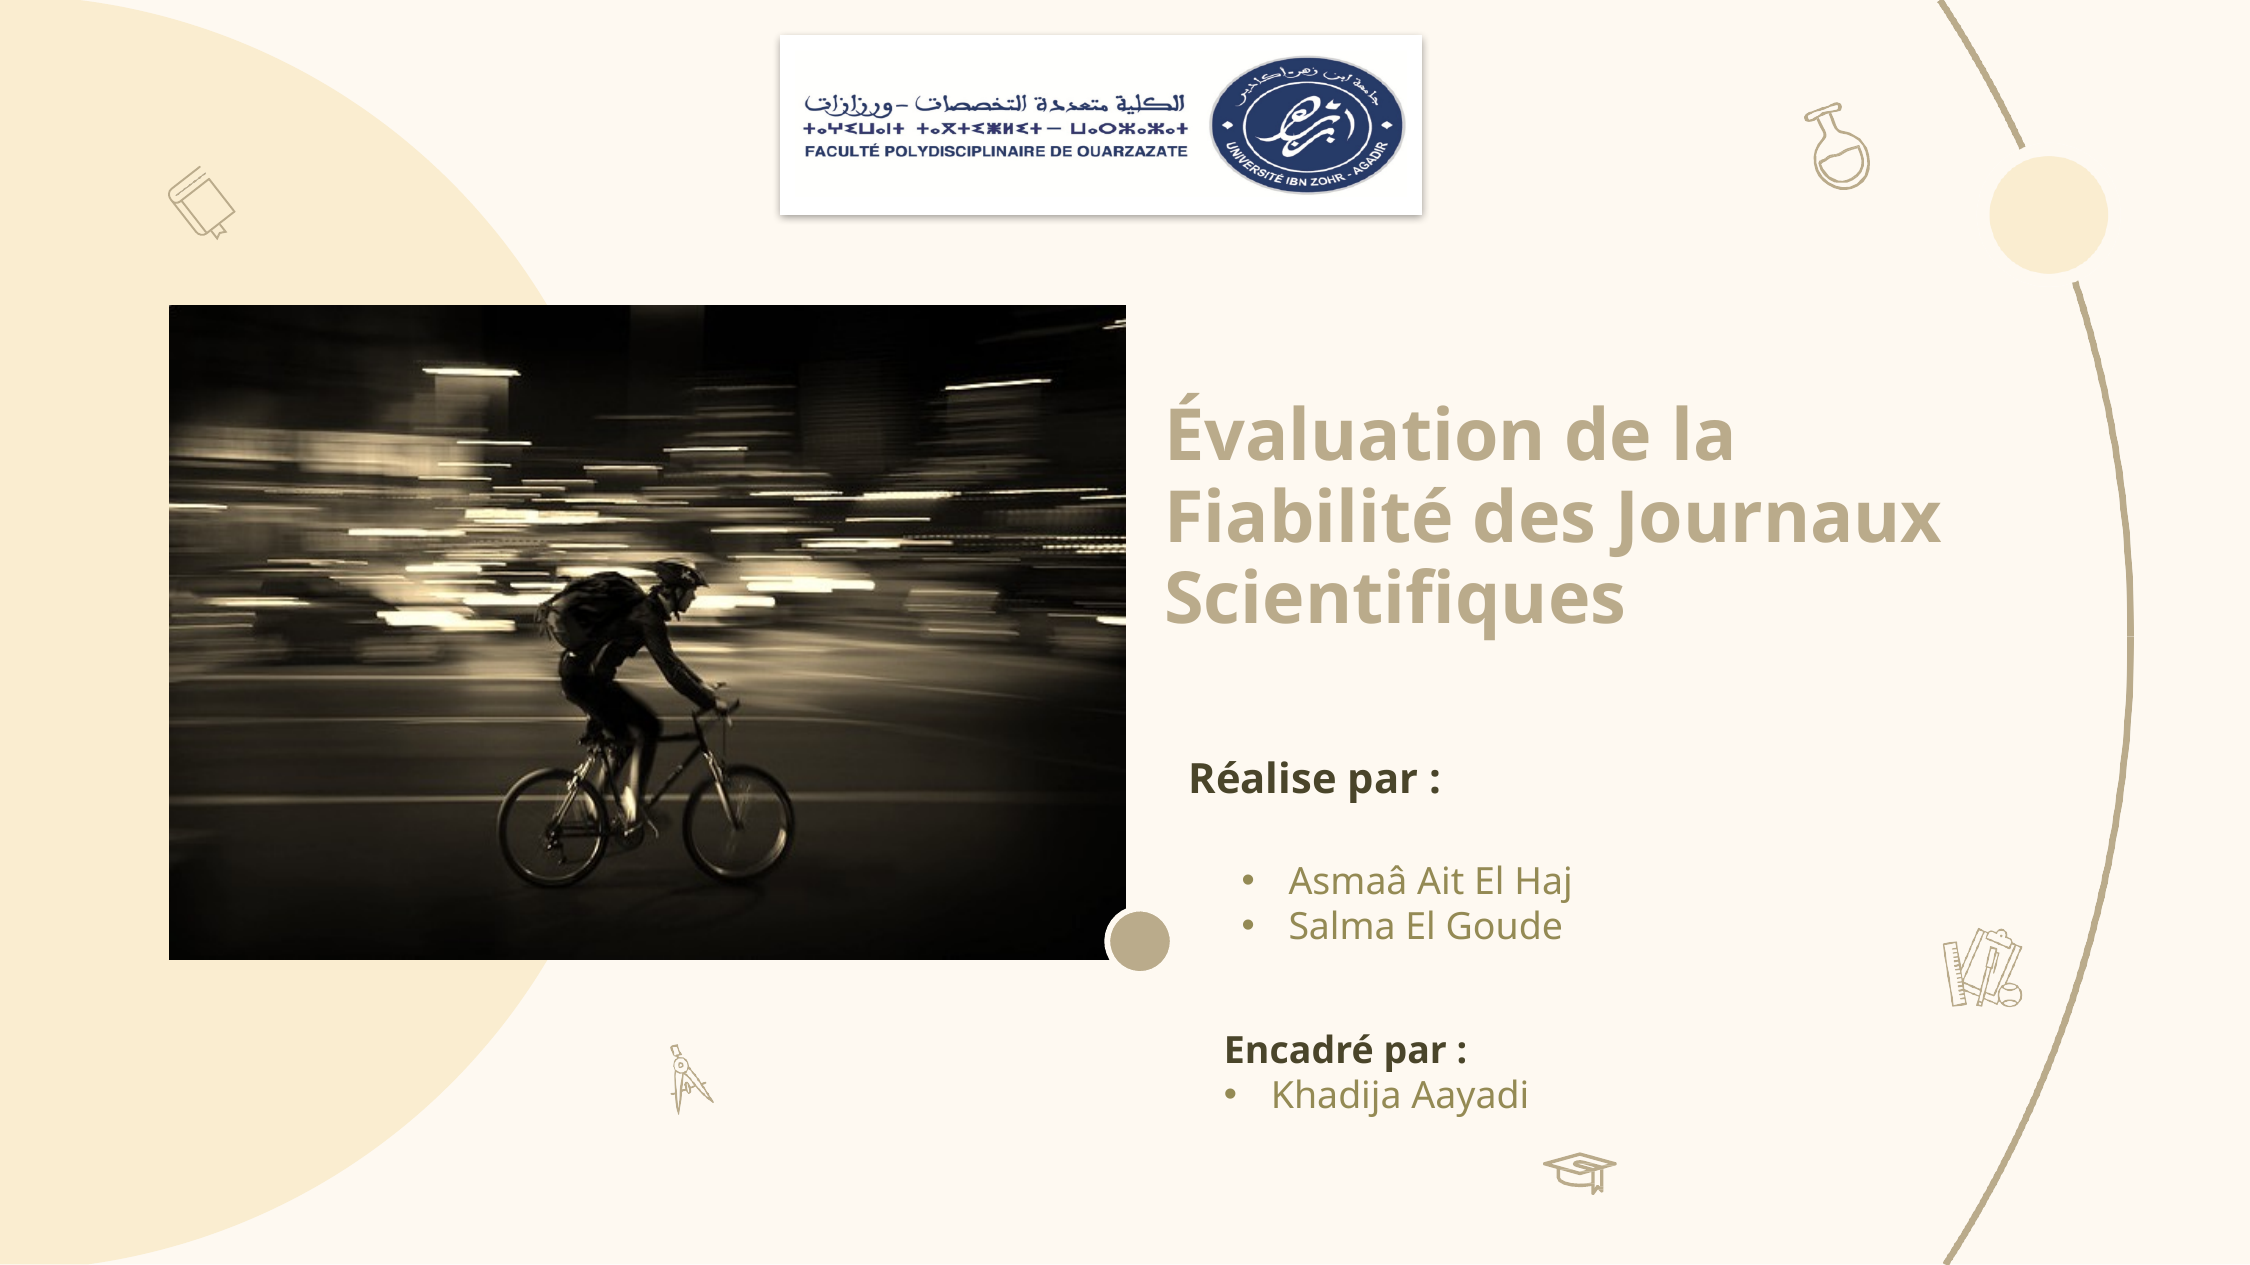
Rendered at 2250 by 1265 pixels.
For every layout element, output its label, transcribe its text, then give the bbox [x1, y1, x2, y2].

picture [670, 1044, 714, 1115]
picture [794, 49, 1408, 201]
text_box Encadré par : Khadija Aayadi [1209, 1018, 1545, 1214]
picture [169, 305, 1126, 960]
text_box Réalise par : [1173, 744, 1457, 810]
text_box Asmaâ Ait El Haj Salma El Goude [1226, 849, 1588, 955]
picture [1804, 102, 1842, 122]
picture [175, 172, 206, 196]
picture [1936, 0, 2134, 1265]
title Évaluation de la Fiabilité des Journaux Scientifiques [1162, 303, 1988, 638]
